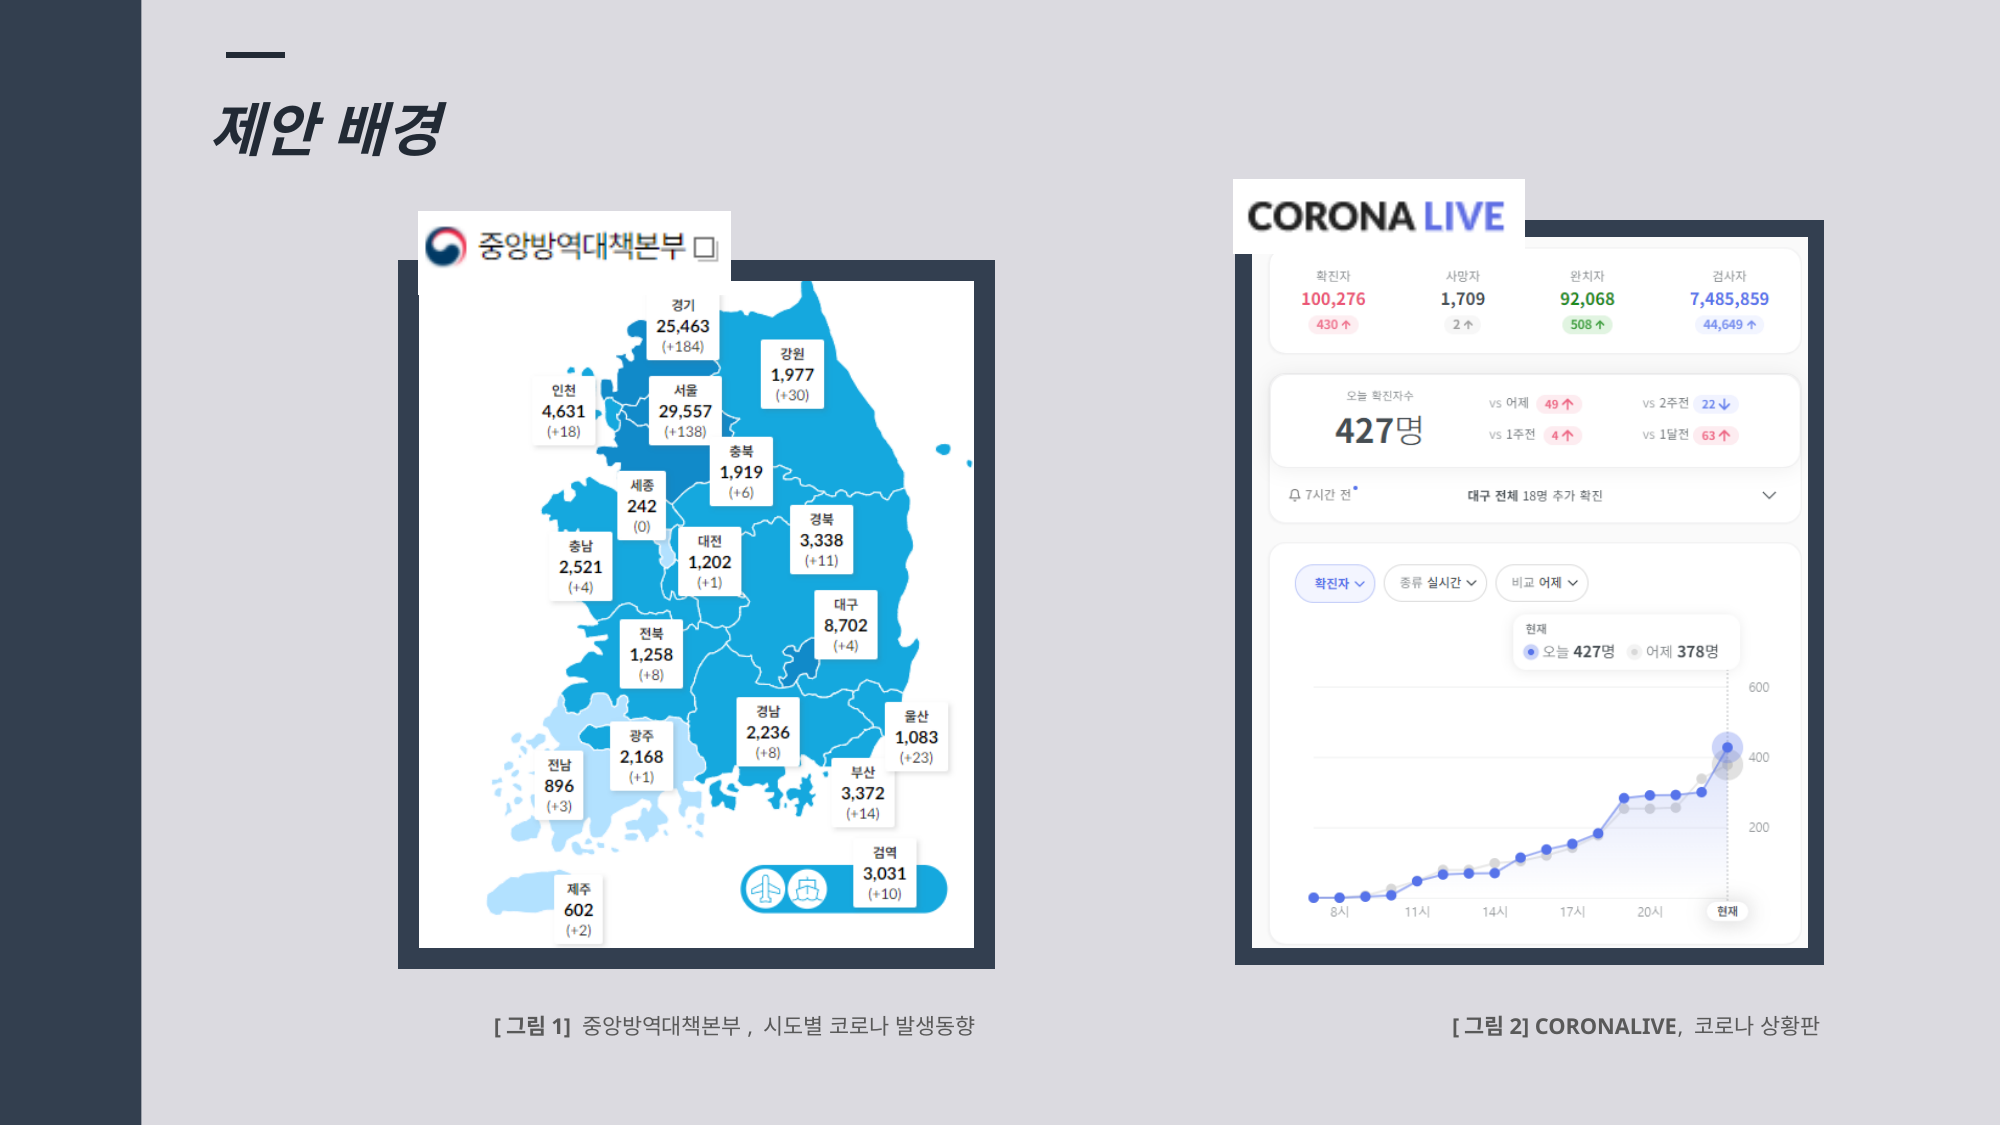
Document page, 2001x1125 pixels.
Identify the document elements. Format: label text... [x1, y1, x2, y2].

text_box [그림2] CORONALIVE, 코로나 상황판 [1437, 992, 1858, 1047]
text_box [418, 211, 975, 949]
text_box [0, 0, 142, 1125]
picture [1233, 179, 1808, 949]
text_box [그림1] 중앙방역대책본부, 시도별 코로나 발생동향 [478, 992, 1083, 1047]
text_box 제안 배경 [194, 50, 841, 171]
